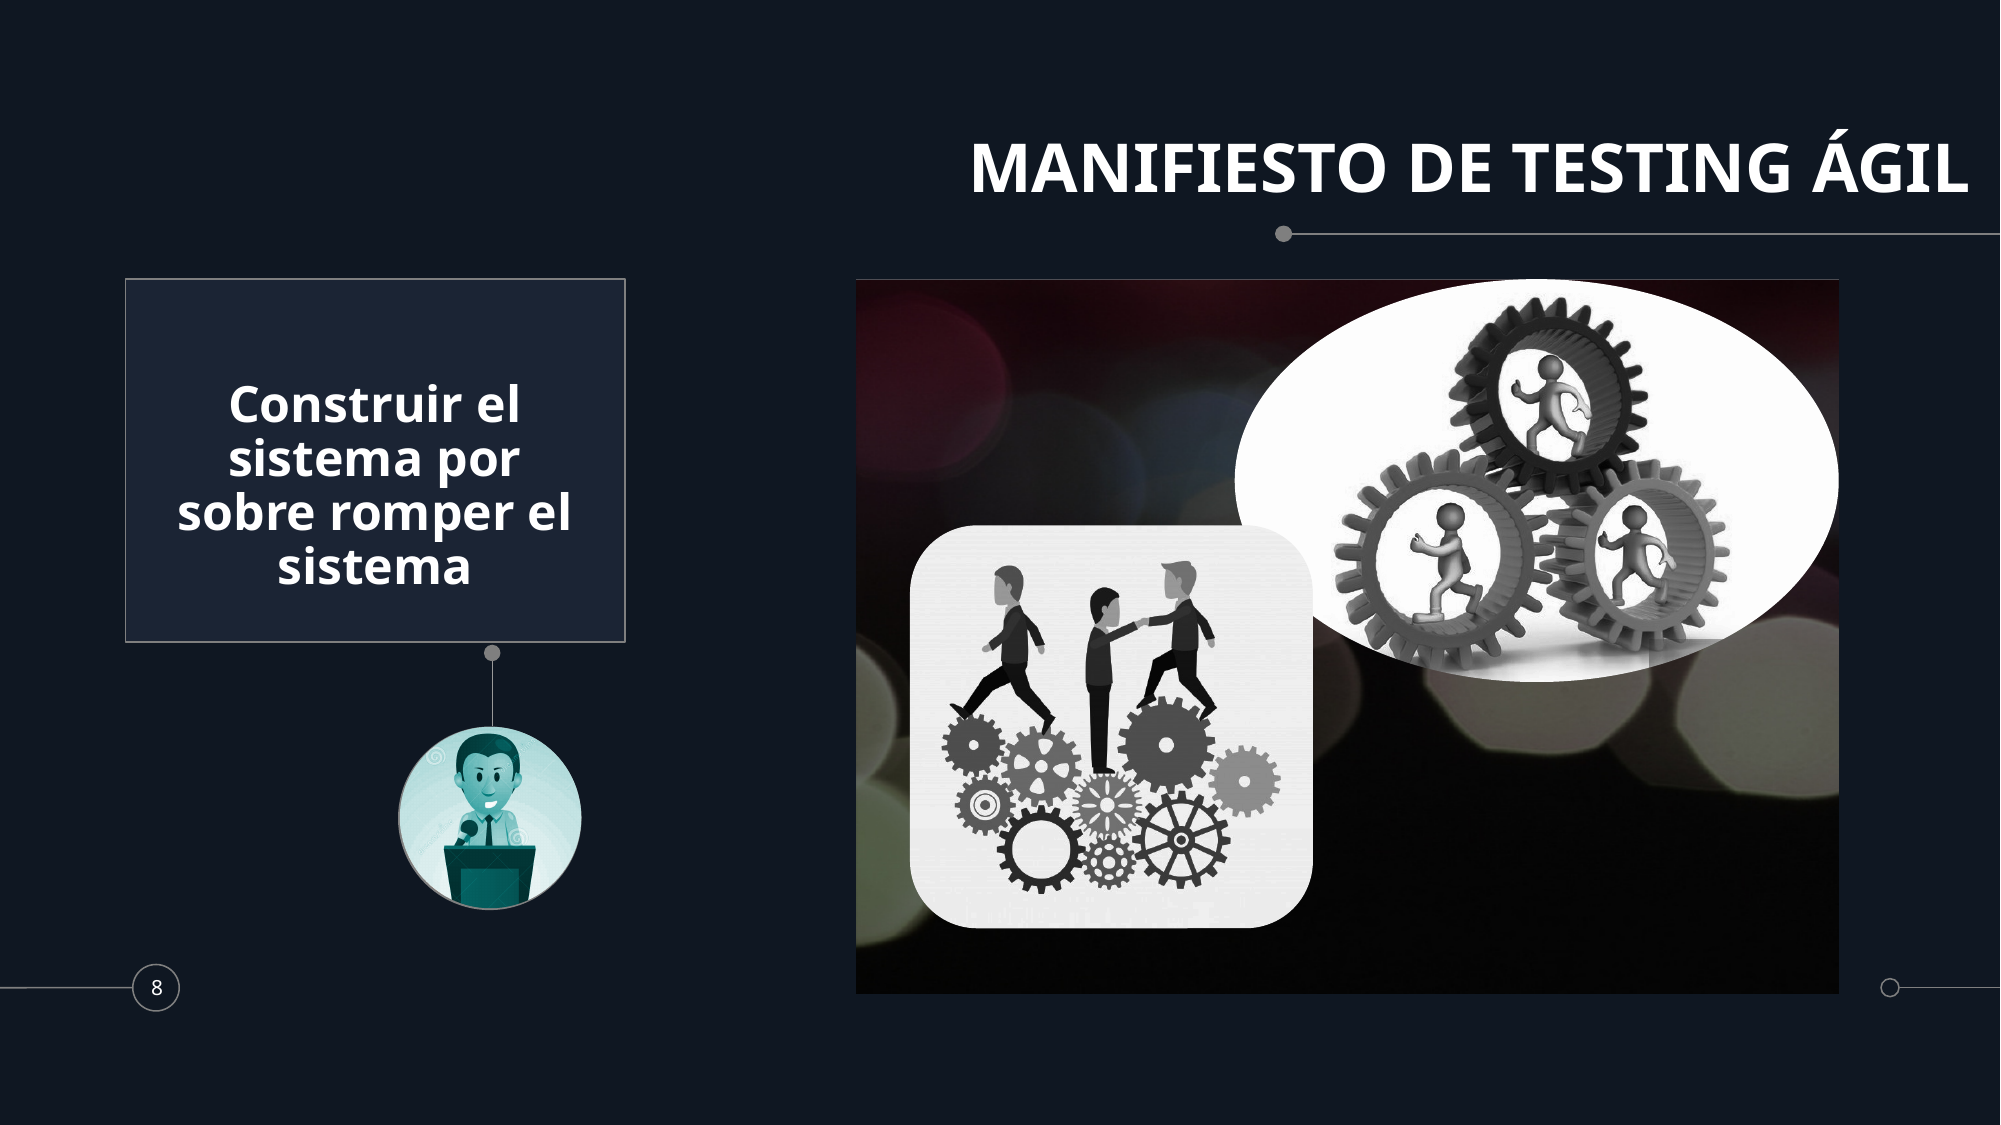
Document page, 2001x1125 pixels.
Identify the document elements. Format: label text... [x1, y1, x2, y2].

list Construir el sistema por sobre romper el sistema [125, 278, 626, 643]
picture [398, 726, 582, 910]
picture [856, 144, 1839, 1125]
title MANIFIESTO DE TESTING ÁGIL [872, 113, 1972, 207]
slide_number 8 [127, 964, 186, 1014]
